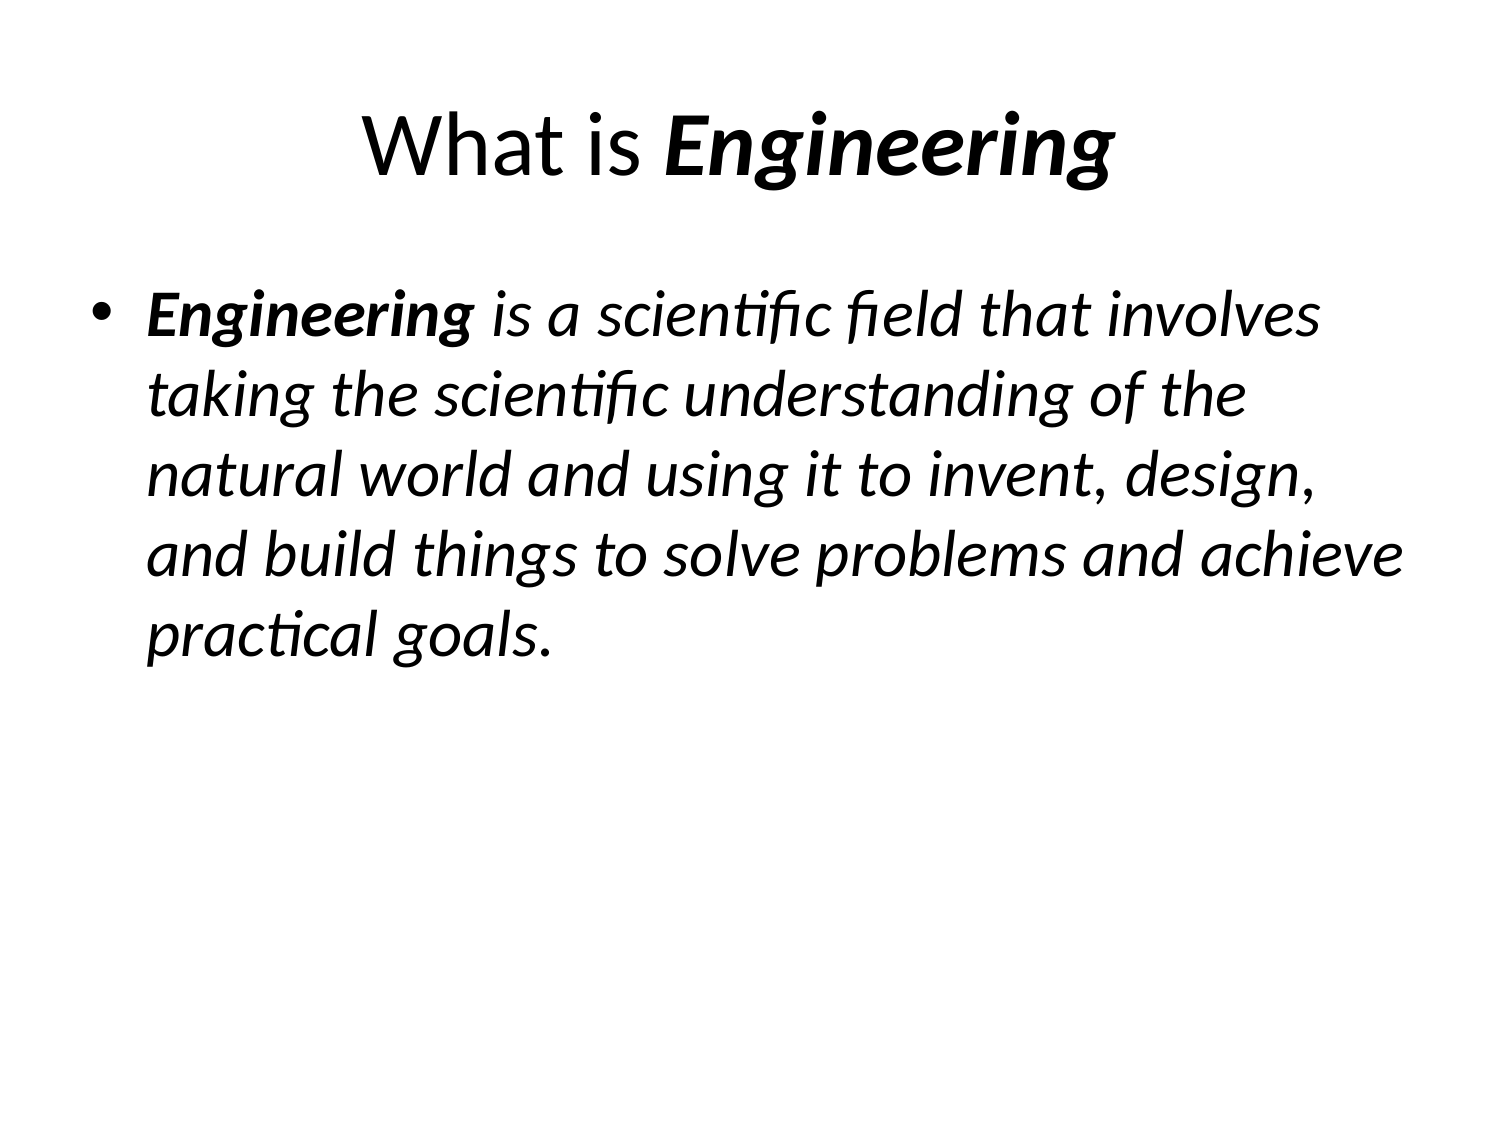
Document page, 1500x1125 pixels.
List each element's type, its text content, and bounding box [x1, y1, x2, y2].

list Engineering is a scientific field that involves taking the scientific understanding of the natural world and using it to invent, design, and build things to solve problems and achieve practical goals. [75, 262, 1425, 1005]
title What is Engineering [75, 45, 1425, 233]
